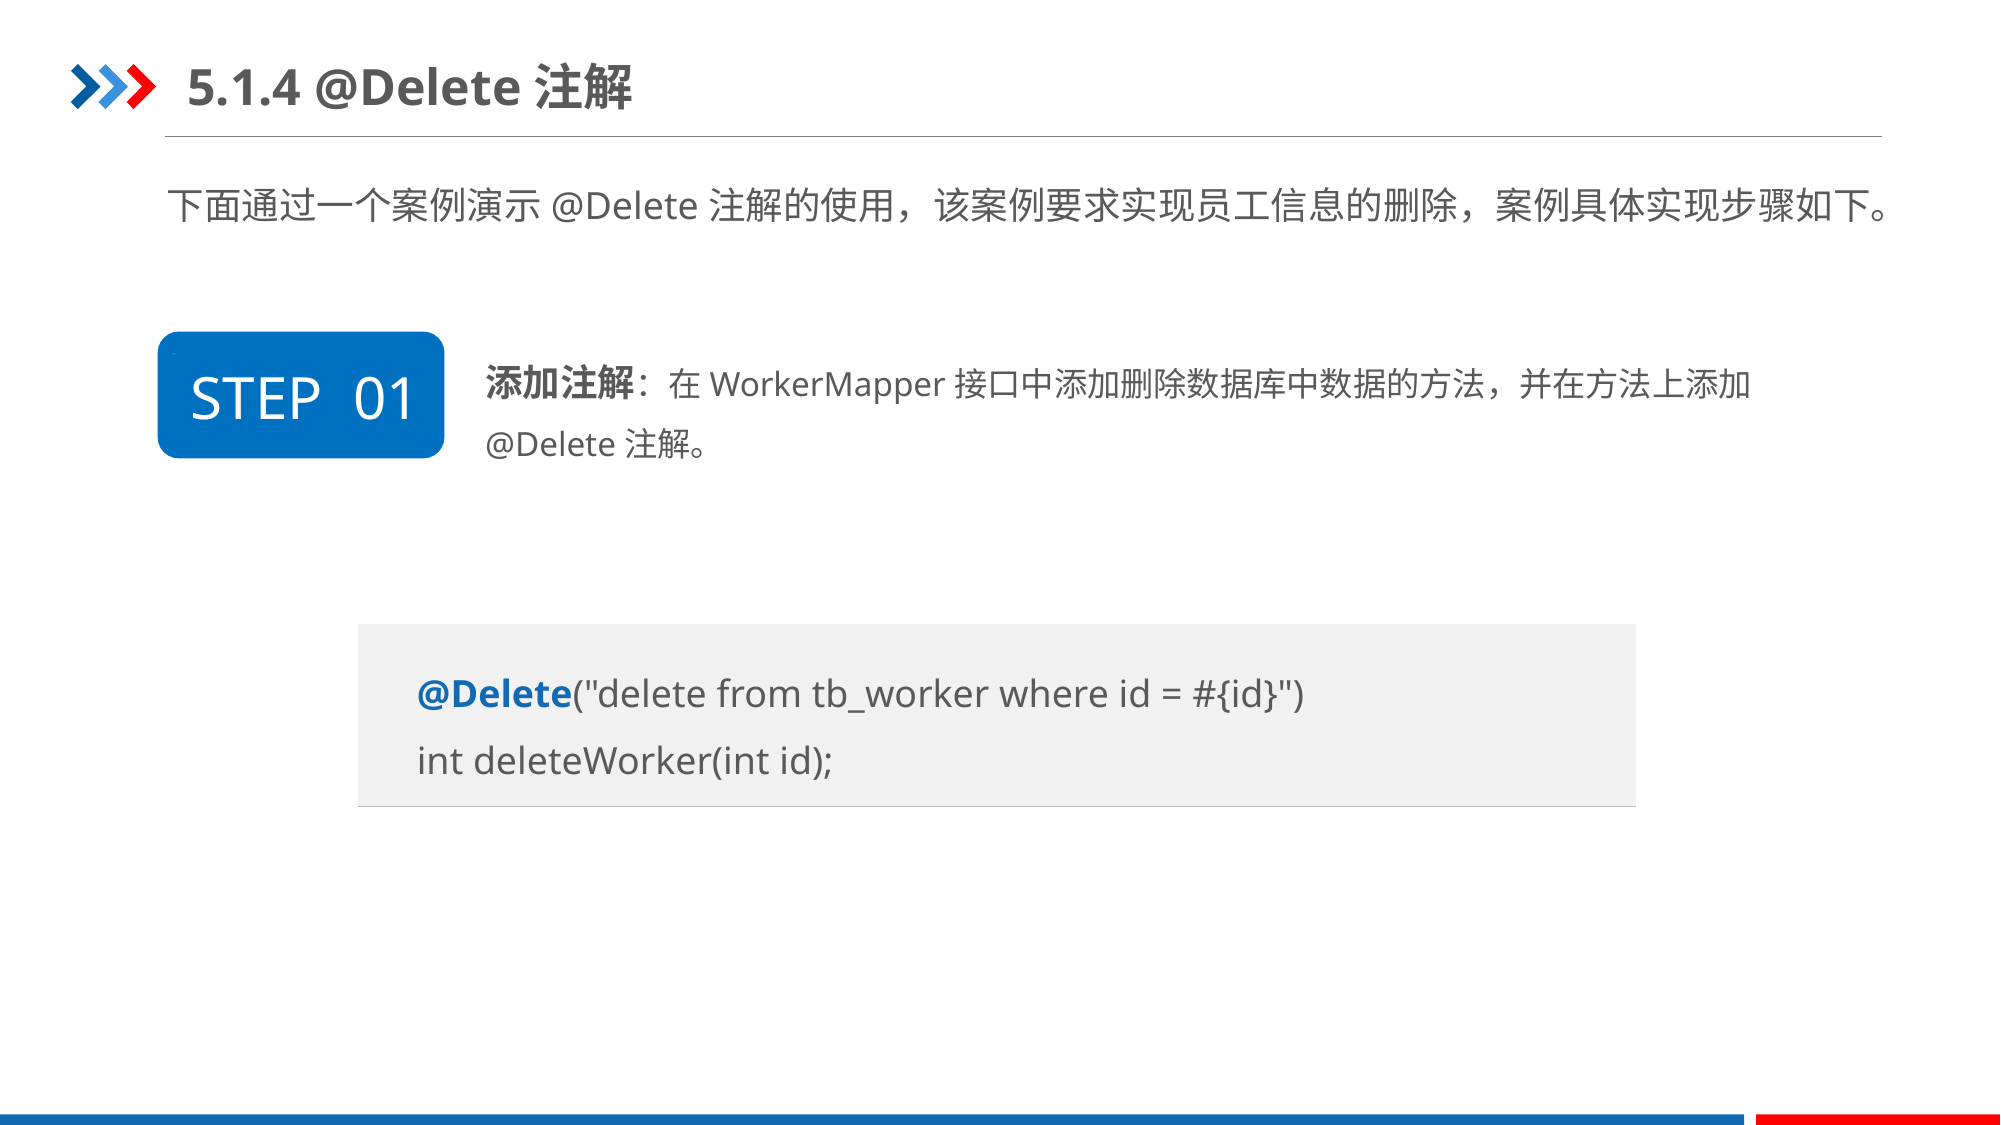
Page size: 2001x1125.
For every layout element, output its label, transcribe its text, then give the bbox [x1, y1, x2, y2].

text_box [156, 330, 446, 460]
text_box 添加注解：在WorkerMapper接口中添加删除数据库中数据的方法，并在方法上添加@Delete注解。 [470, 328, 1863, 471]
text_box 下面通过一个案例演示@Delete注解的使用，该案例要求实现员工信息的删除，案例具体实现步骤如下。 [152, 174, 1923, 235]
text_box STEP 01 [172, 353, 439, 439]
picture [358, 624, 1639, 807]
text_box 5.1.4 @Delete注解 [187, 43, 673, 127]
